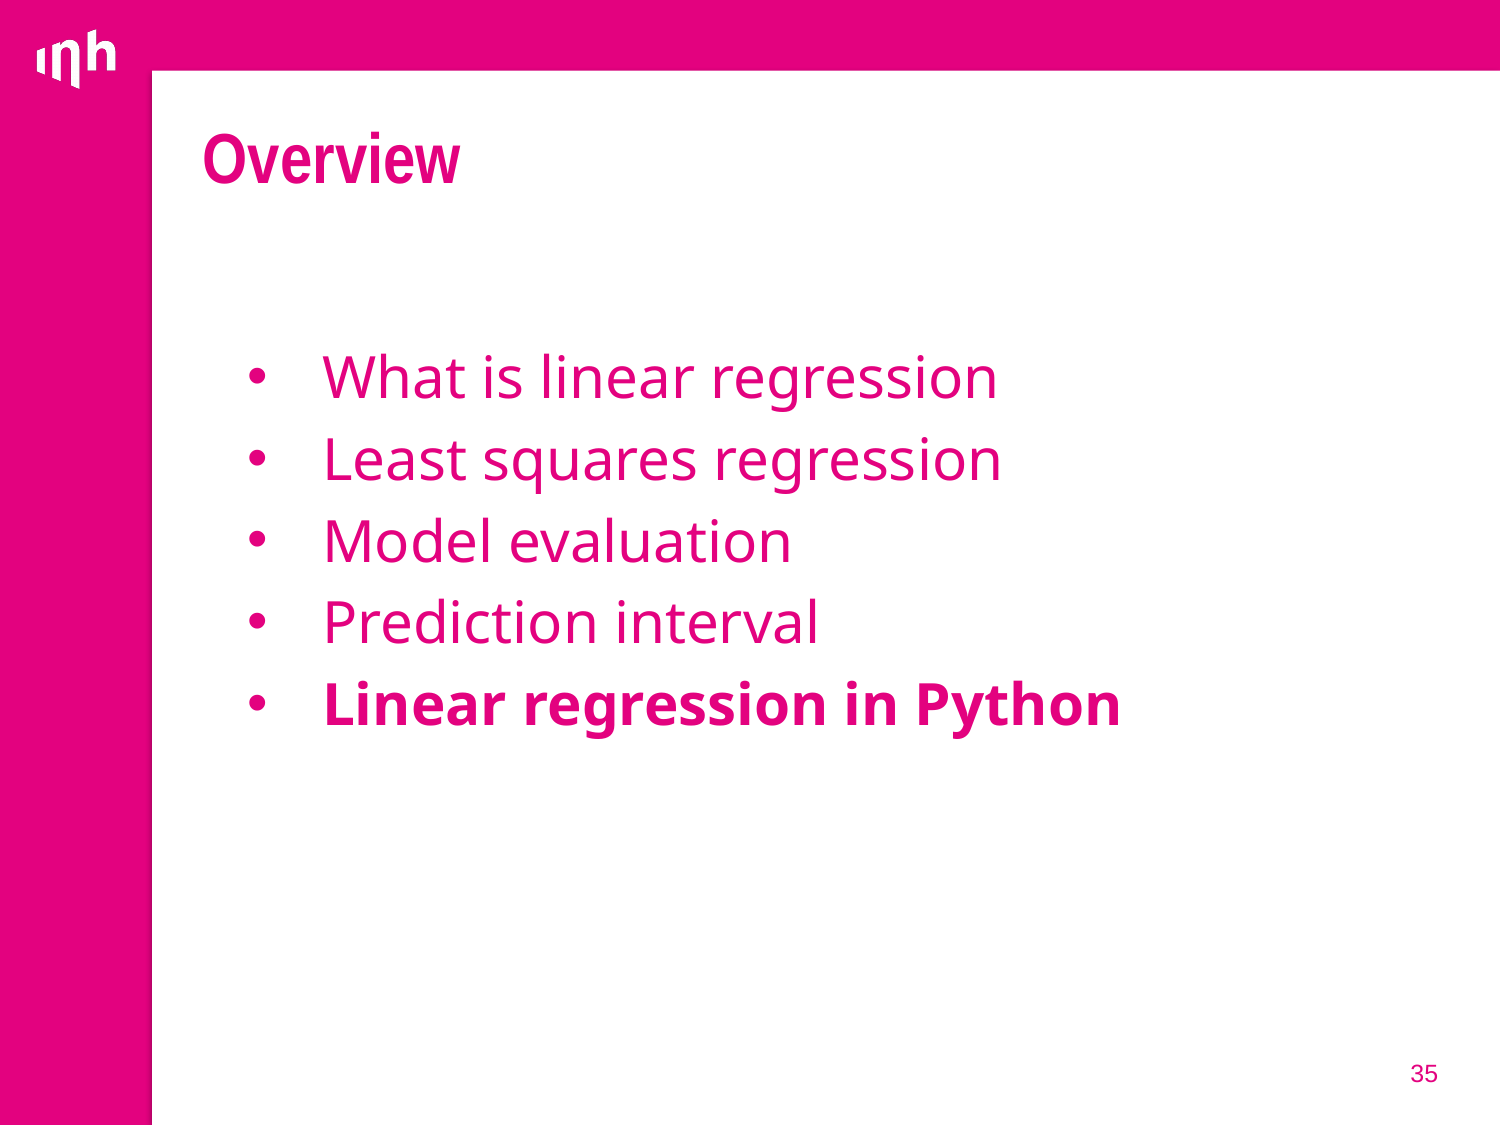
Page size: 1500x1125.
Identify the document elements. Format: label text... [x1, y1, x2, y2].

slide_number 35 [1103, 1042, 1454, 1103]
picture [29, 12, 123, 106]
title Overview [187, 104, 1454, 307]
list What is linear regression Least squares regression Model evaluation Prediction interval Linear regression in Python [231, 332, 1454, 1007]
